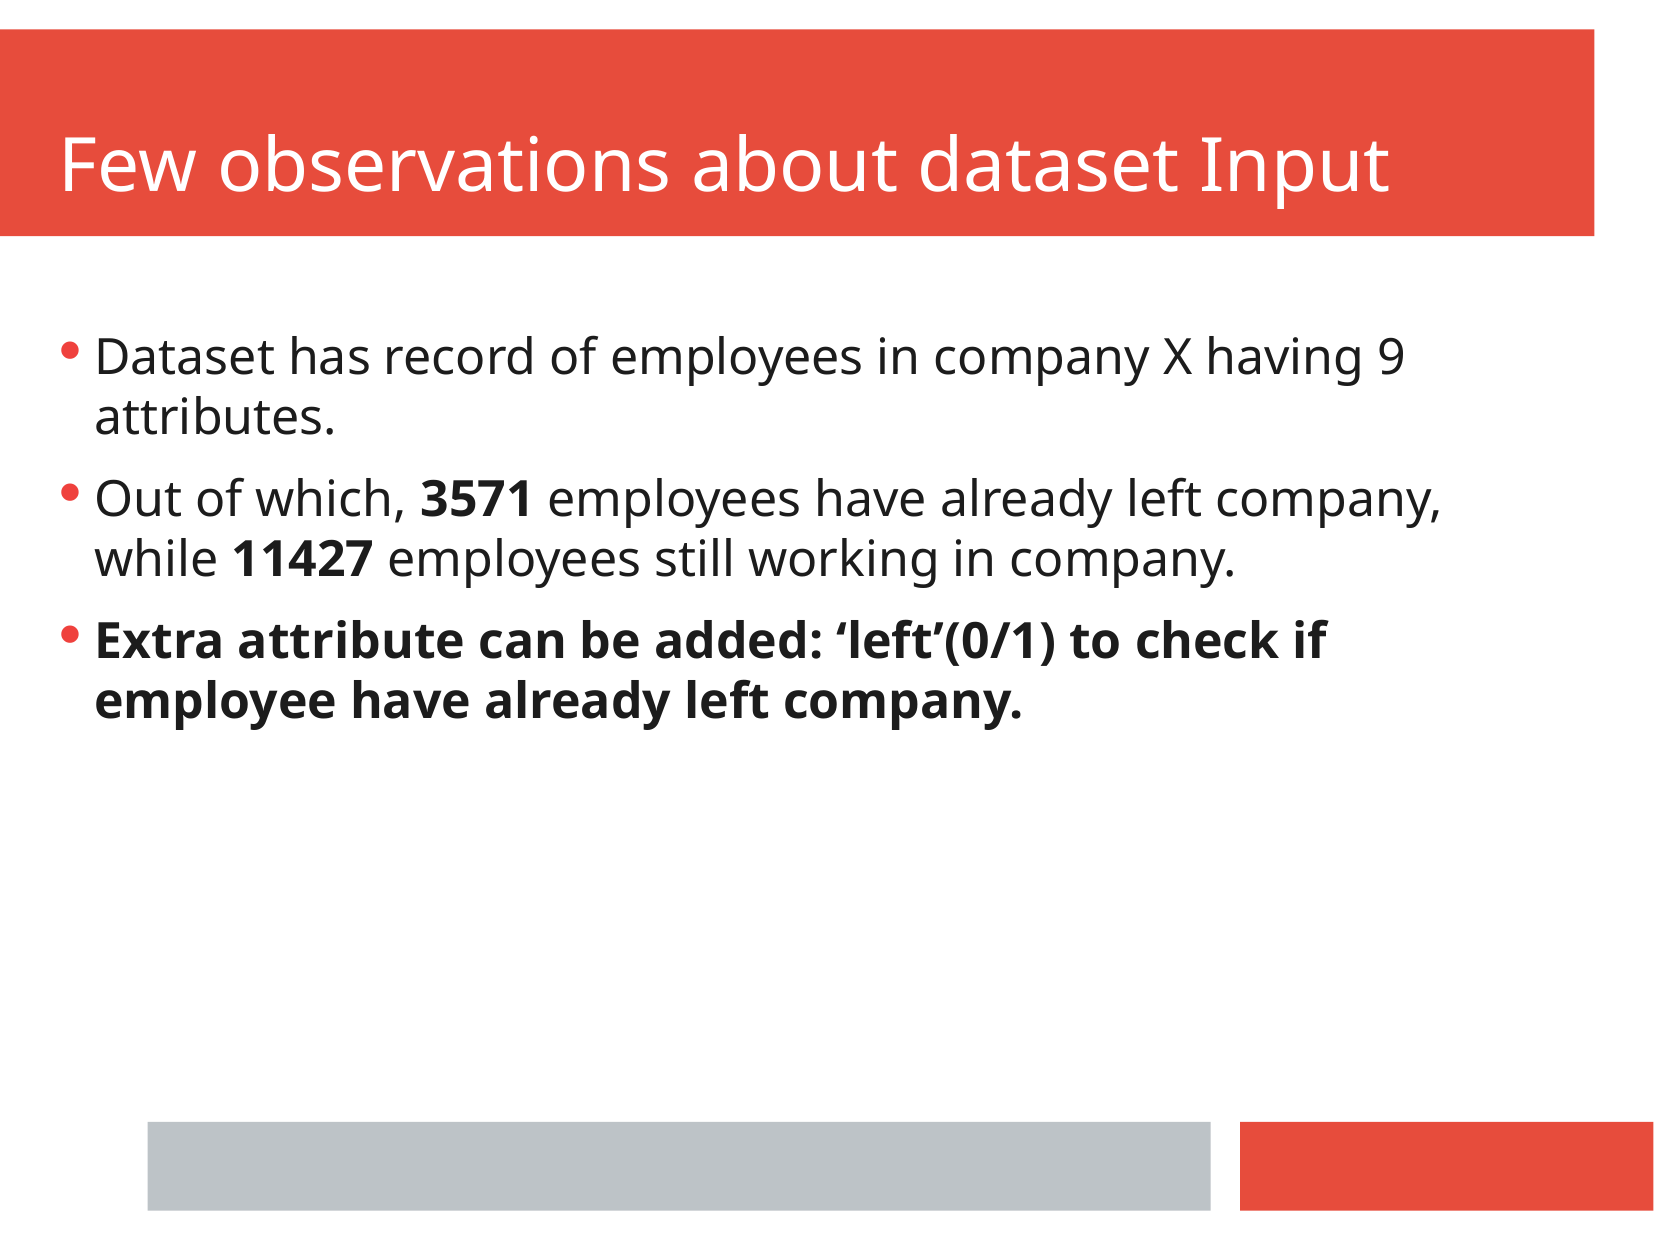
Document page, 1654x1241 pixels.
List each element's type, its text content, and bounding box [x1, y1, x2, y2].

text_box Few observations about dataset Input [58, 58, 1595, 207]
text_box Dataset has record of employees in company X having 9 attributes. Out of which, 3571 employees have already left company, while 11427 employees still working in company. Extra attribute can be added: ‘left’(0/1) to check if employee have already left company. [58, 324, 1565, 1093]
